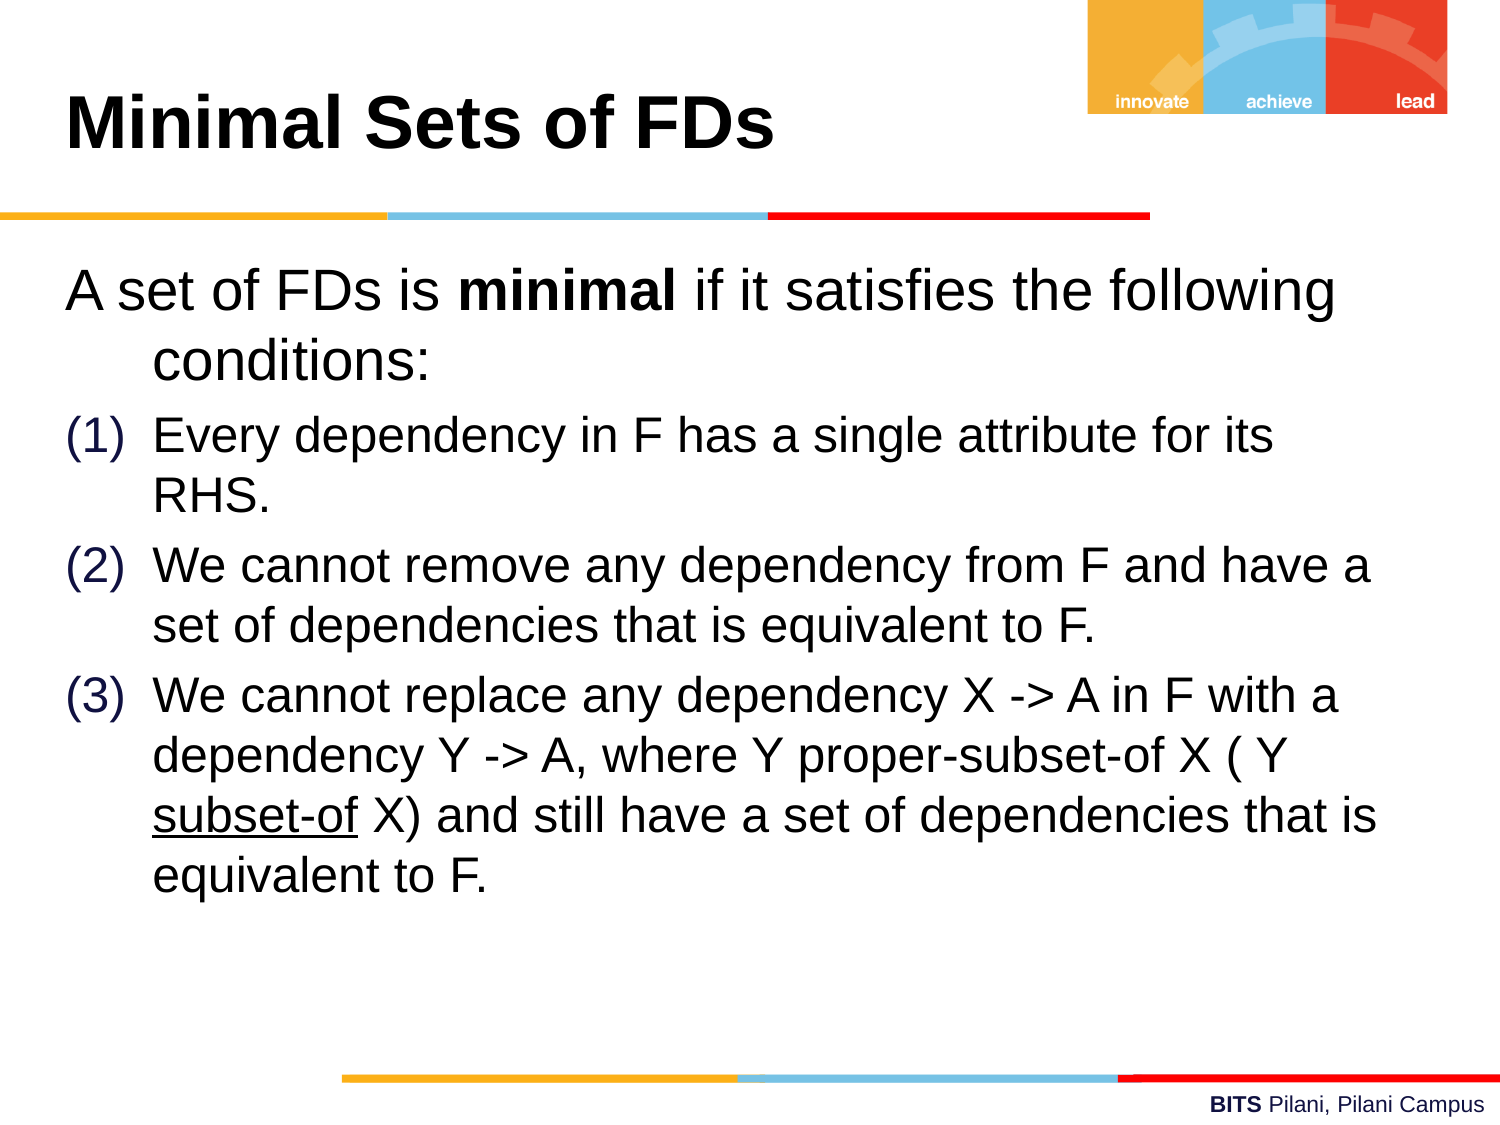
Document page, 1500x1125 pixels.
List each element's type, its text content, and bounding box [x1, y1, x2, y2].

list Minimal Sets of FDs [50, 24, 1088, 213]
list A set of FDs is minimal if it satisfies the following conditions: Every dependency in F has a single attribute for its RHS. We cannot remove any dependency from F and have a set of dependencies that is equivalent to F. We cannot replace any dependency X -> A in F with a dependency Y -> A, where Y proper-subset-of X ( Y subset-of X) and still have a set of dependencies that is equivalent to F. [50, 245, 1400, 988]
picture [1087, 0, 1448, 114]
